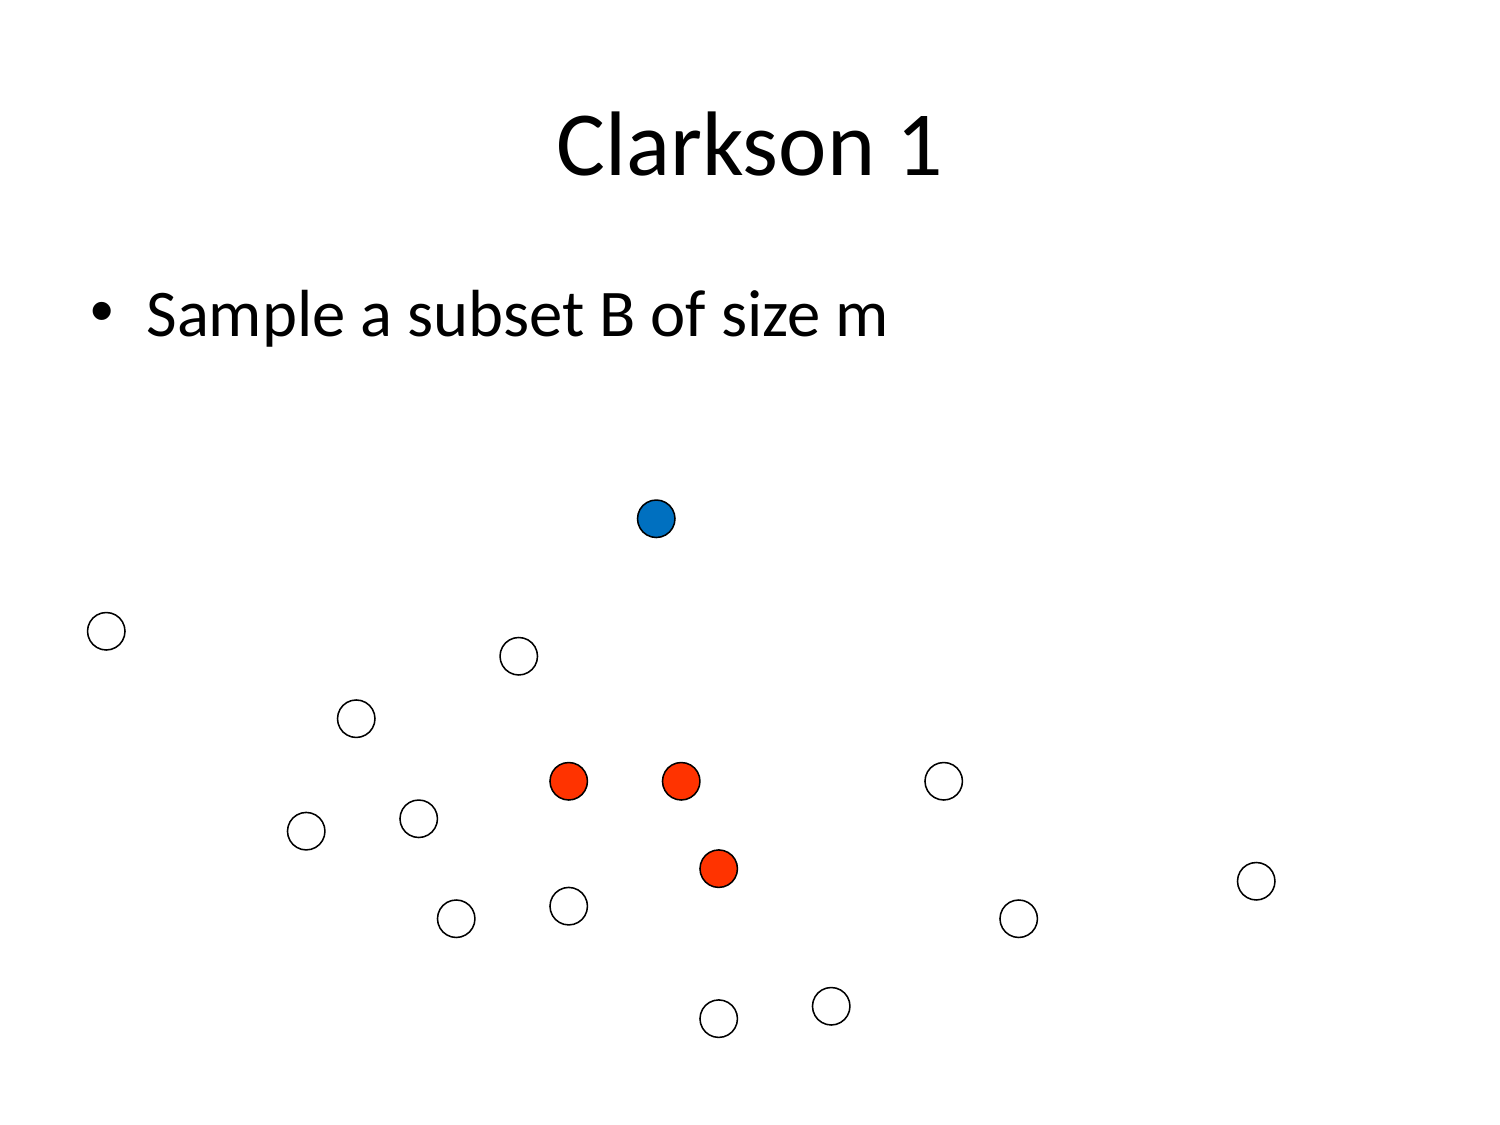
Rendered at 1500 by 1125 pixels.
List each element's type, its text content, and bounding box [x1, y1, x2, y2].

text_box [699, 849, 738, 888]
text_box [399, 800, 438, 838]
text_box [812, 987, 850, 1026]
text_box [999, 900, 1038, 938]
list Sample a subset B of size m [75, 262, 1425, 1005]
text_box [662, 762, 700, 801]
text_box [637, 500, 676, 538]
text_box [924, 762, 963, 801]
text_box [500, 637, 538, 676]
title Clarkson 1 [75, 45, 1425, 233]
text_box [437, 900, 475, 938]
text_box [87, 612, 126, 651]
text_box [287, 812, 325, 850]
text_box [549, 887, 588, 925]
text_box [699, 999, 738, 1038]
text_box [1237, 862, 1276, 901]
text_box [549, 762, 588, 801]
text_box [337, 699, 376, 738]
